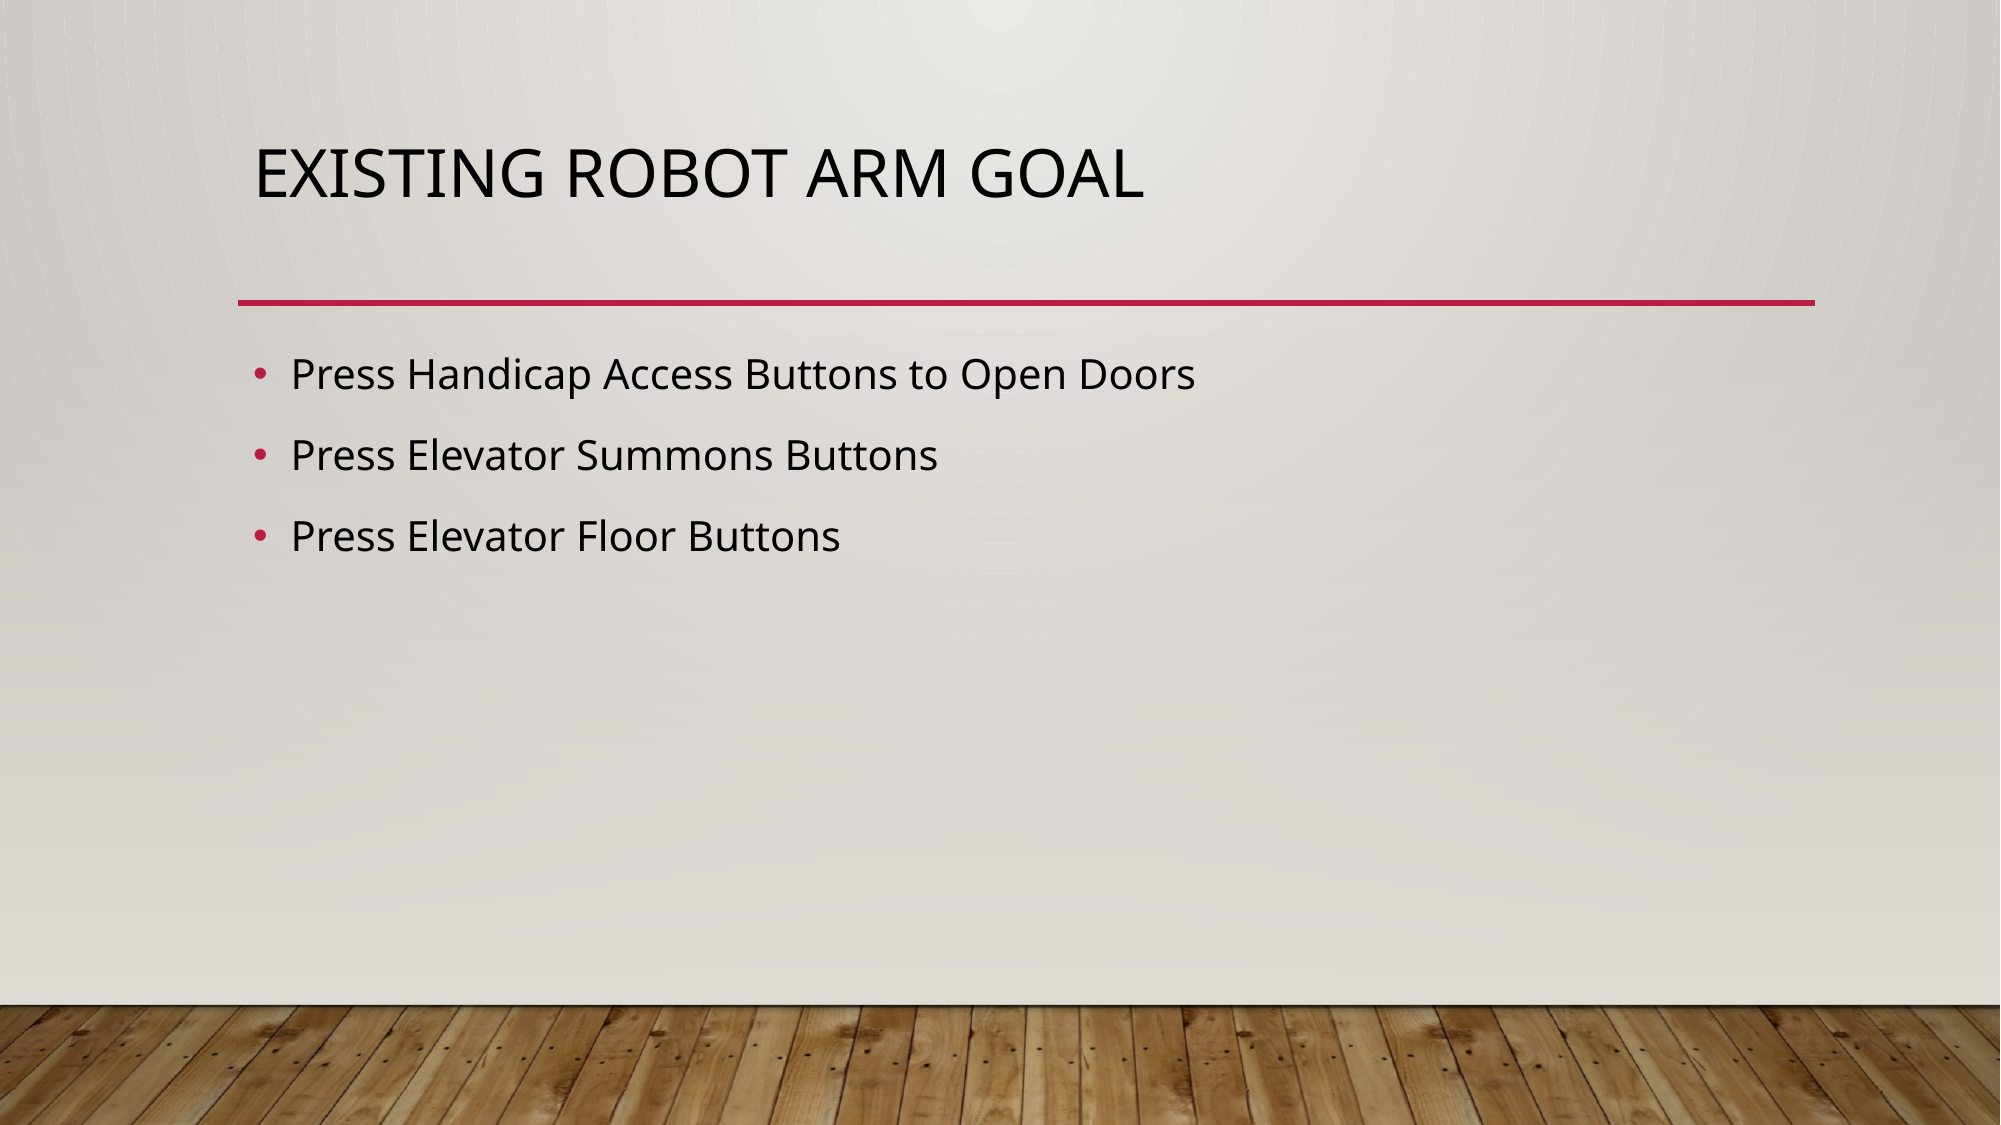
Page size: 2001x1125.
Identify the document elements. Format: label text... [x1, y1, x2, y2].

title Existing Robot Arm Goal [238, 131, 1814, 305]
list Press Handicap Access Buttons to Open Doors Press Elevator Summons Buttons Press Elevator Floor Buttons [238, 330, 1814, 897]
picture [0, 1005, 2000, 1125]
